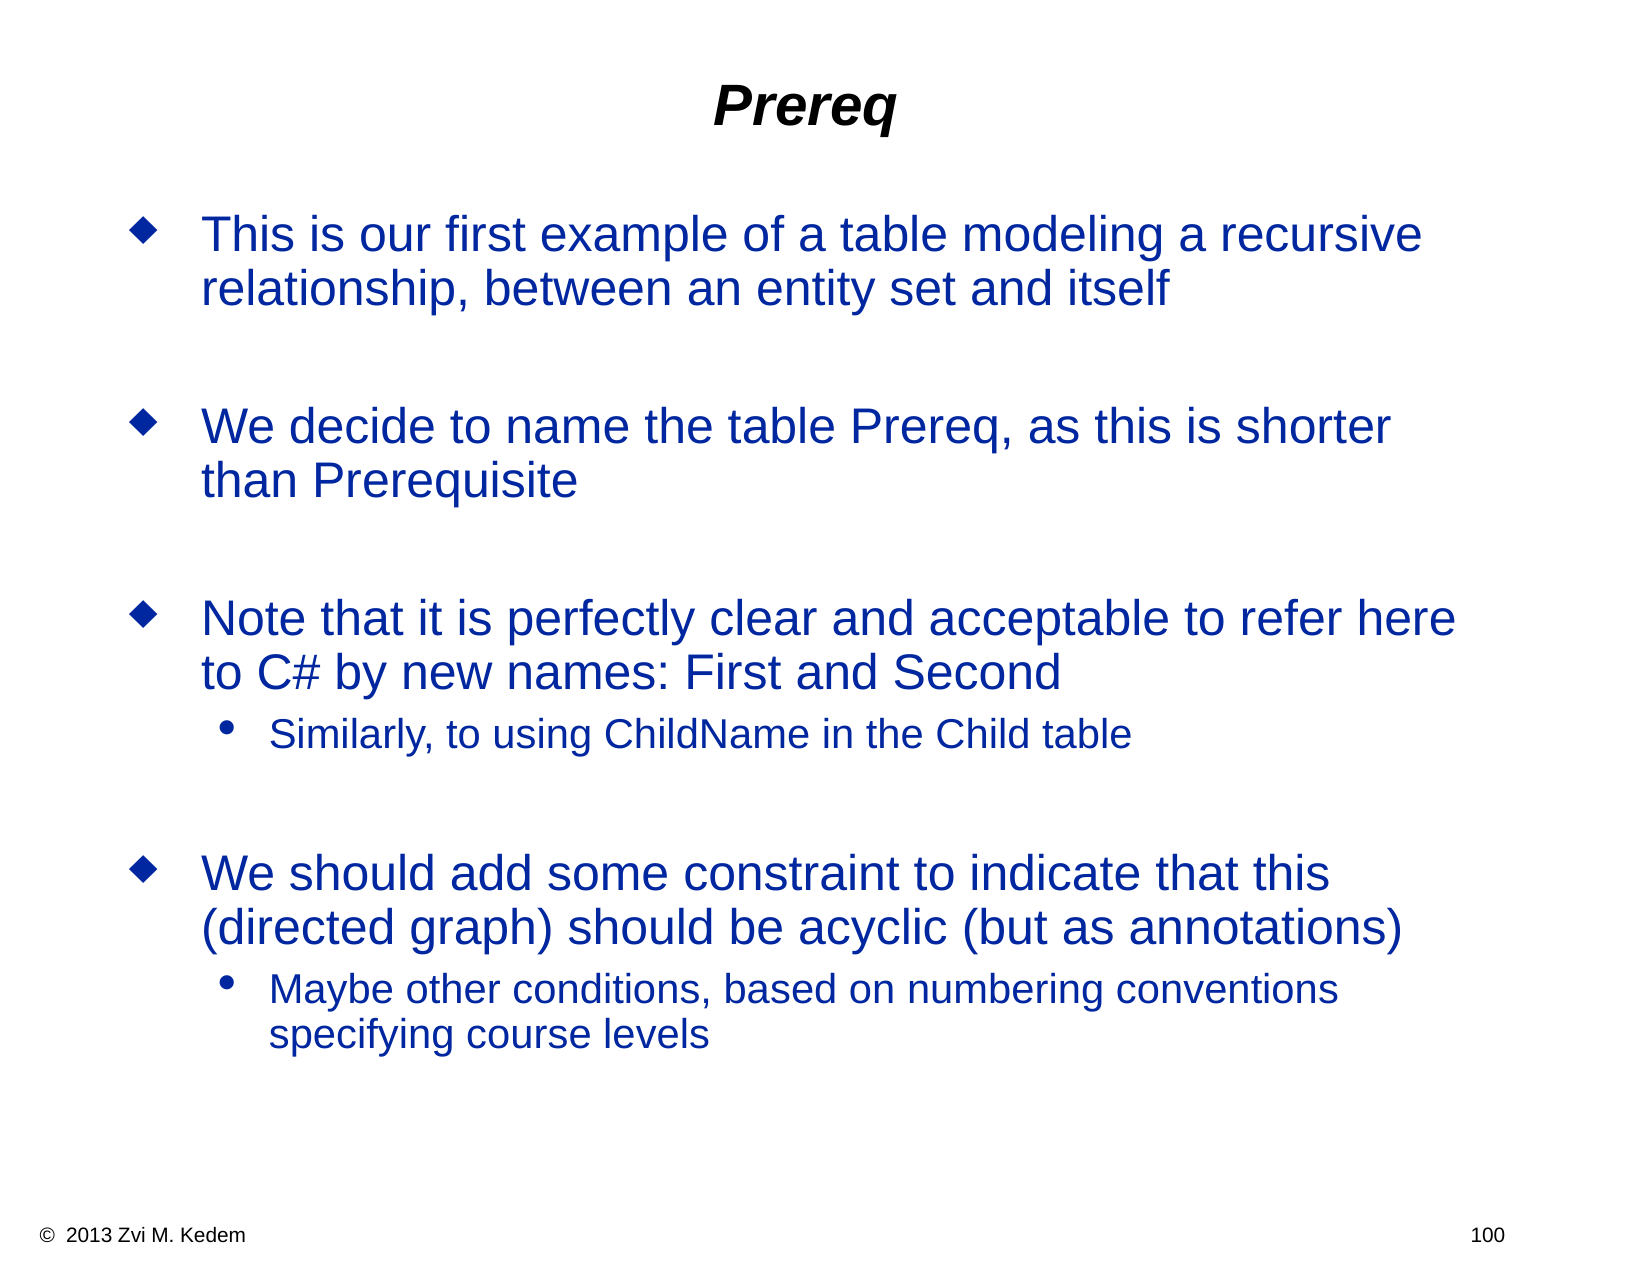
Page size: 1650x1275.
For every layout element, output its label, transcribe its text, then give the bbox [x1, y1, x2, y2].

title Prereq [111, 36, 1501, 176]
list This is our first example of a table modeling a recursive relationship, between an entity set and itself We decide to name the table Prereq, as this is shorter than Prerequisite Note that it is perfectly clear and acceptable to refer here to C# by new names: First and Second Similarly, to using ChildName in the Child table We should add some constraint to indicate that this (directed graph) should be acyclic (but as annotations) Maybe other conditions, based on numbering conventions specifying course levels [111, 199, 1513, 1201]
